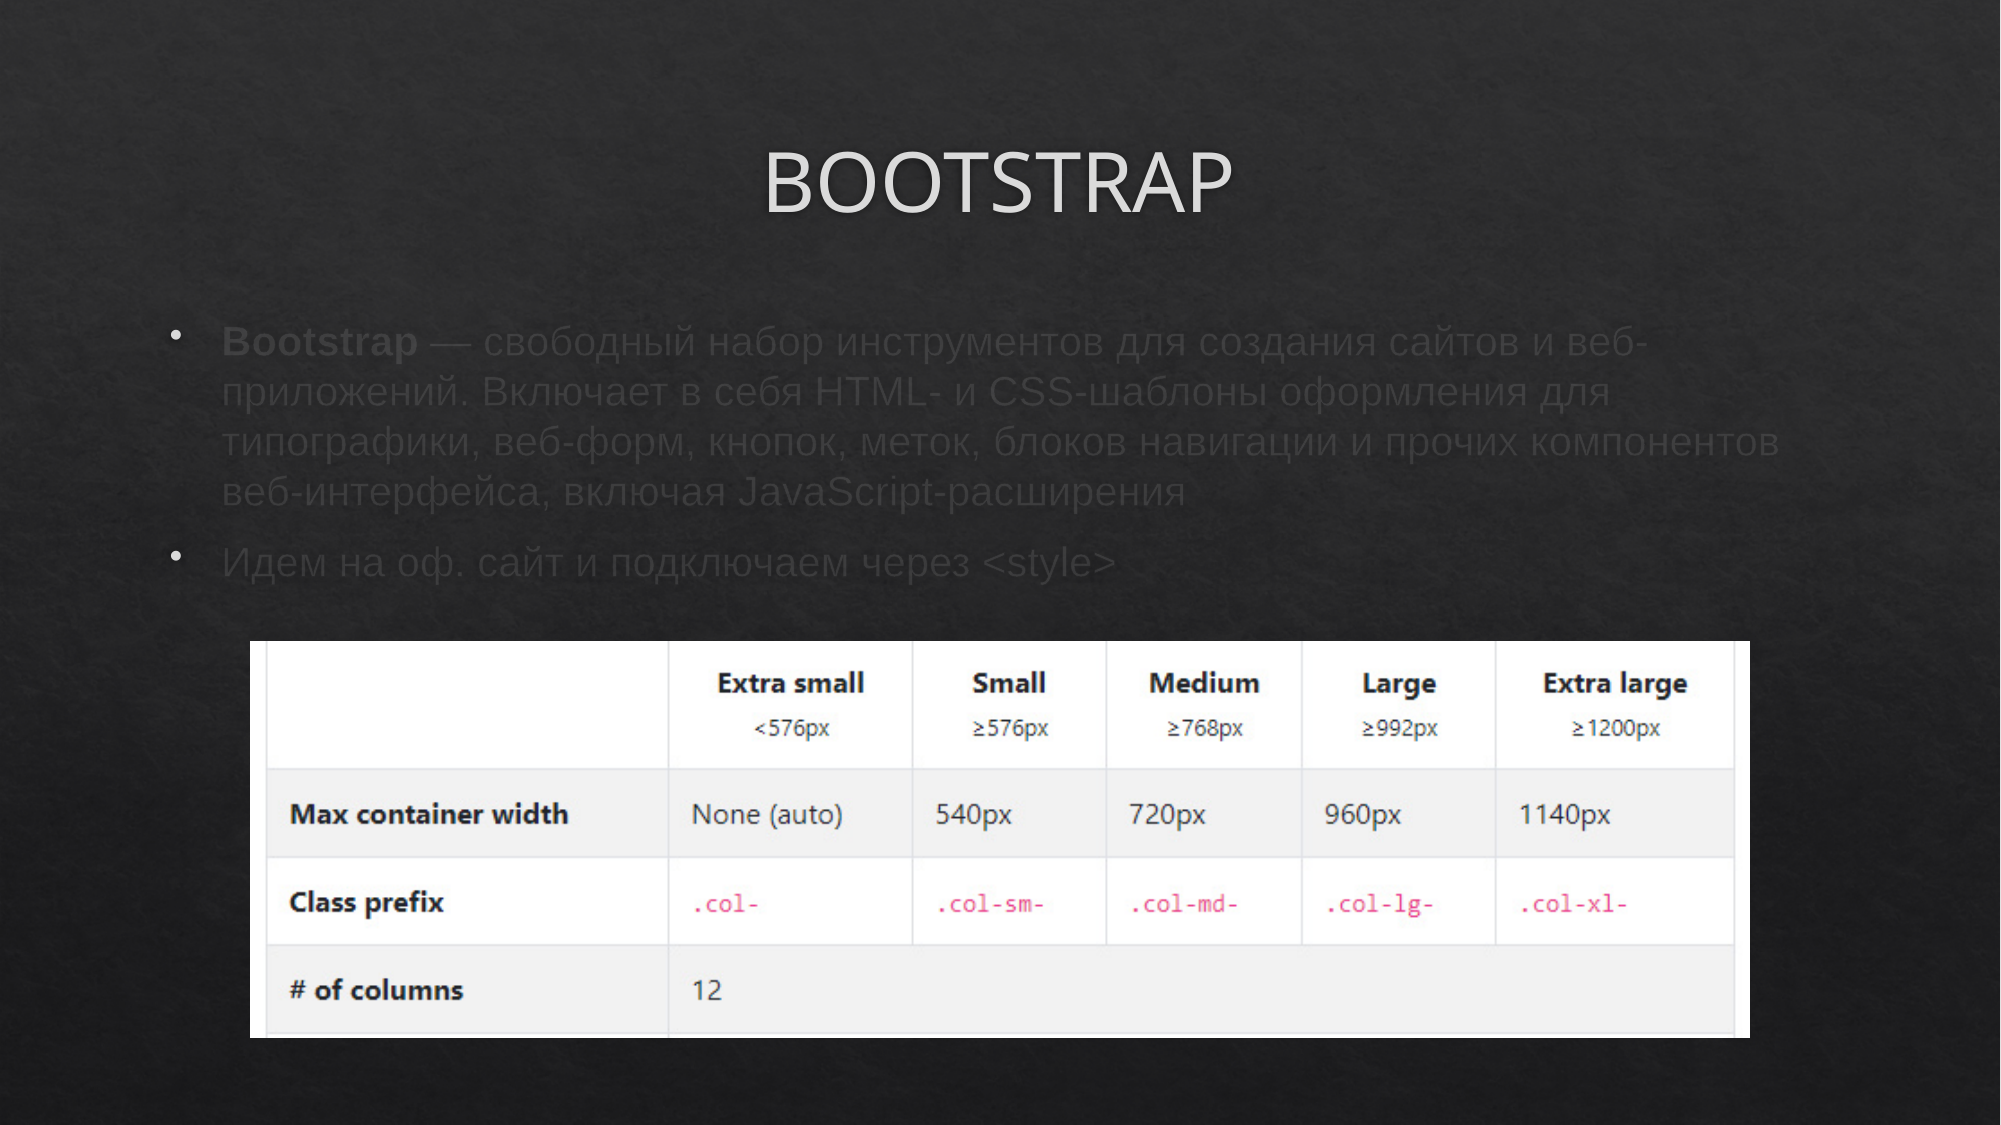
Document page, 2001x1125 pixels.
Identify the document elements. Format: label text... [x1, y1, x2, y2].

picture [250, 640, 1750, 1038]
list Bootstrap — свободный набор инструментов для создания сайтов и веб-приложений. Включает в себя HTML- и CSS-шаблоны оформления для типографики, веб-форм, кнопок, меток, блоков навигации и прочих компонентов веб-интерфейса, включая JavaScript-расширения Идем на оф. сайт и подключаем через <style> [149, 306, 1849, 973]
title BOOTSTRAP [149, 99, 1849, 260]
